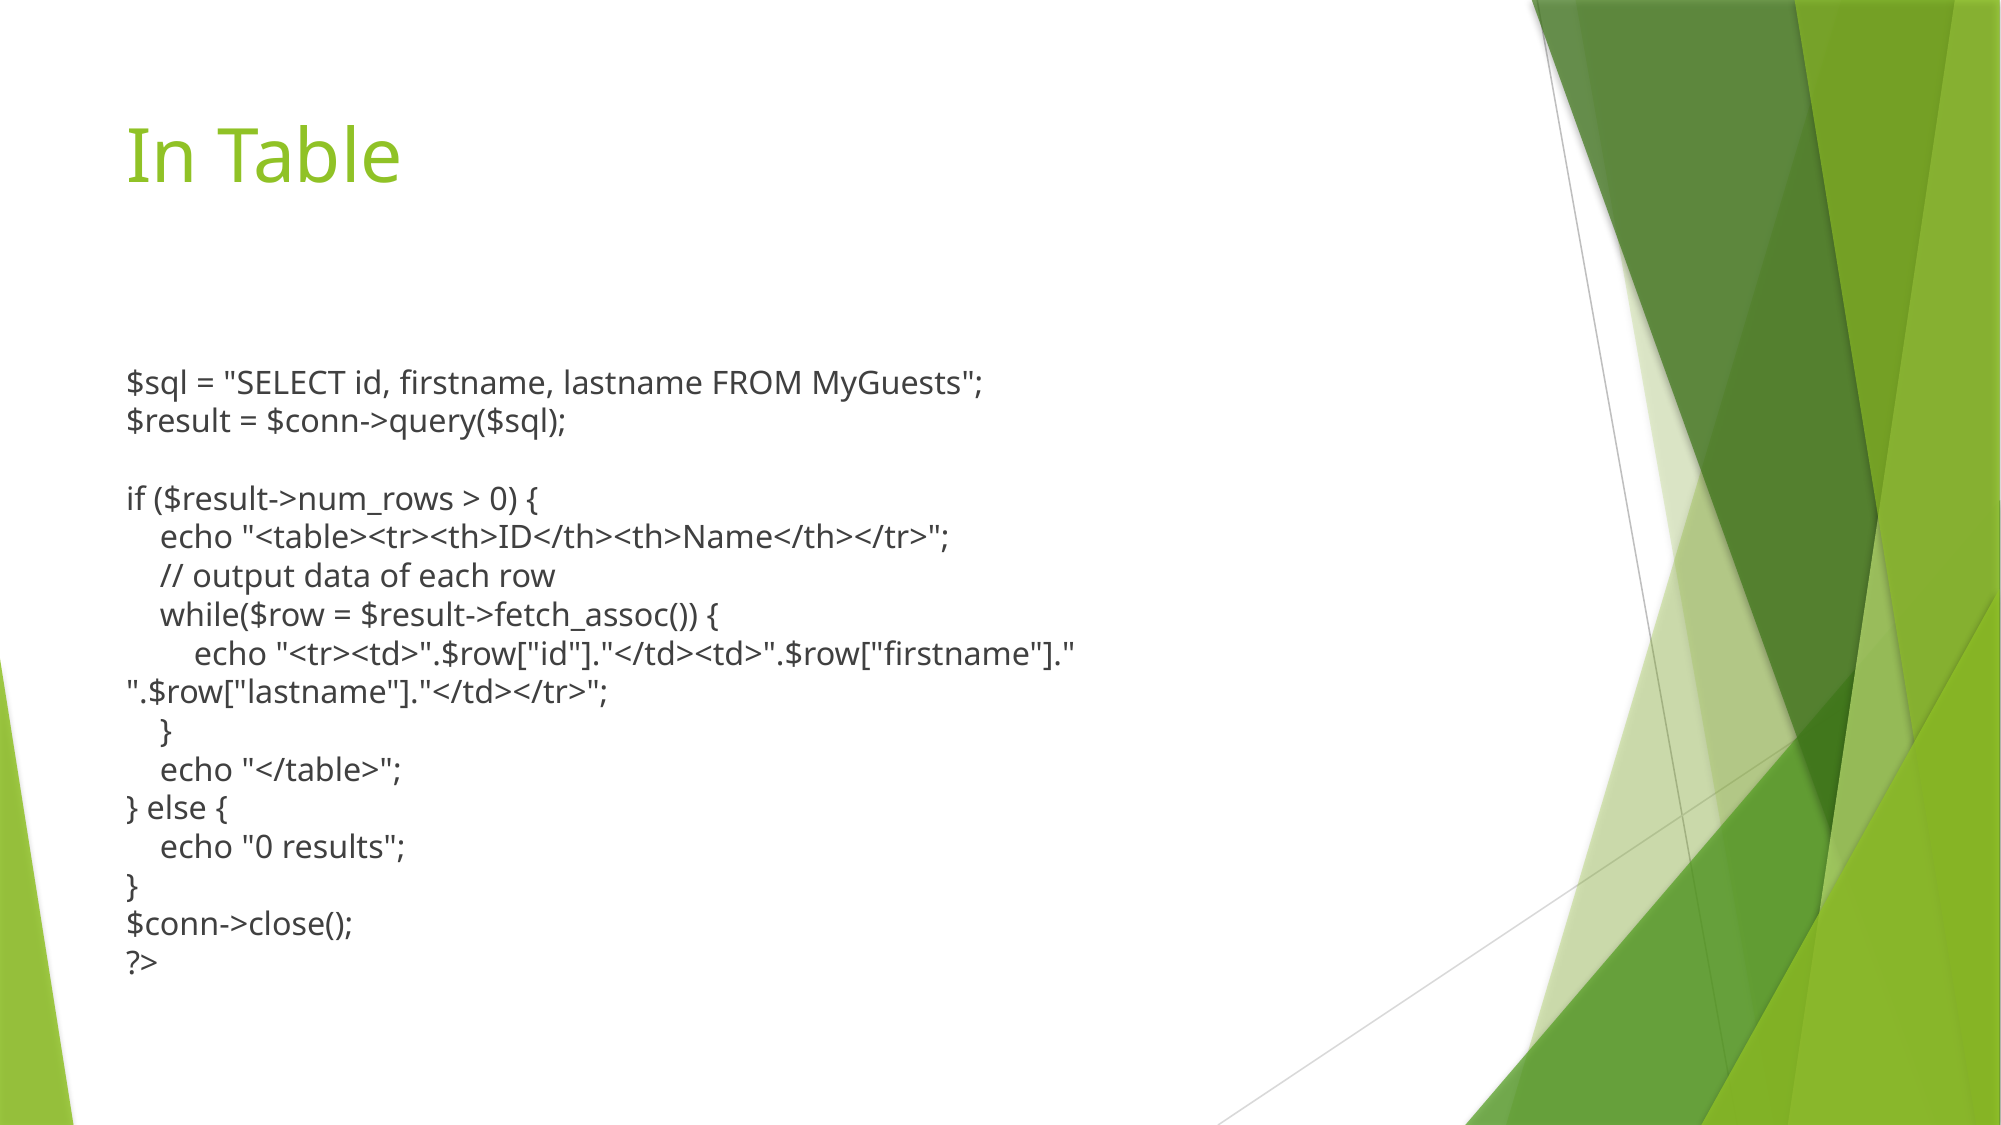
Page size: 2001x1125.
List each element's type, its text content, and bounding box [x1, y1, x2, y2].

list $sql = "SELECT id, firstname, lastname FROM MyGuests"; $result = $conn->query($sql); if ($result->num_rows > 0) { echo "<table><tr><th>ID</th><th>Name</th></tr>"; // output data of each row while($row = $result->fetch_assoc()) { echo "<tr><td>".$row["id"]."</td><td>".$row["firstname"]." ".$row["lastname"]."</td></tr>"; } echo "</table>"; } else { echo "0 results"; } $conn->close(); ?> [111, 354, 1522, 992]
title In Table [111, 99, 1522, 317]
